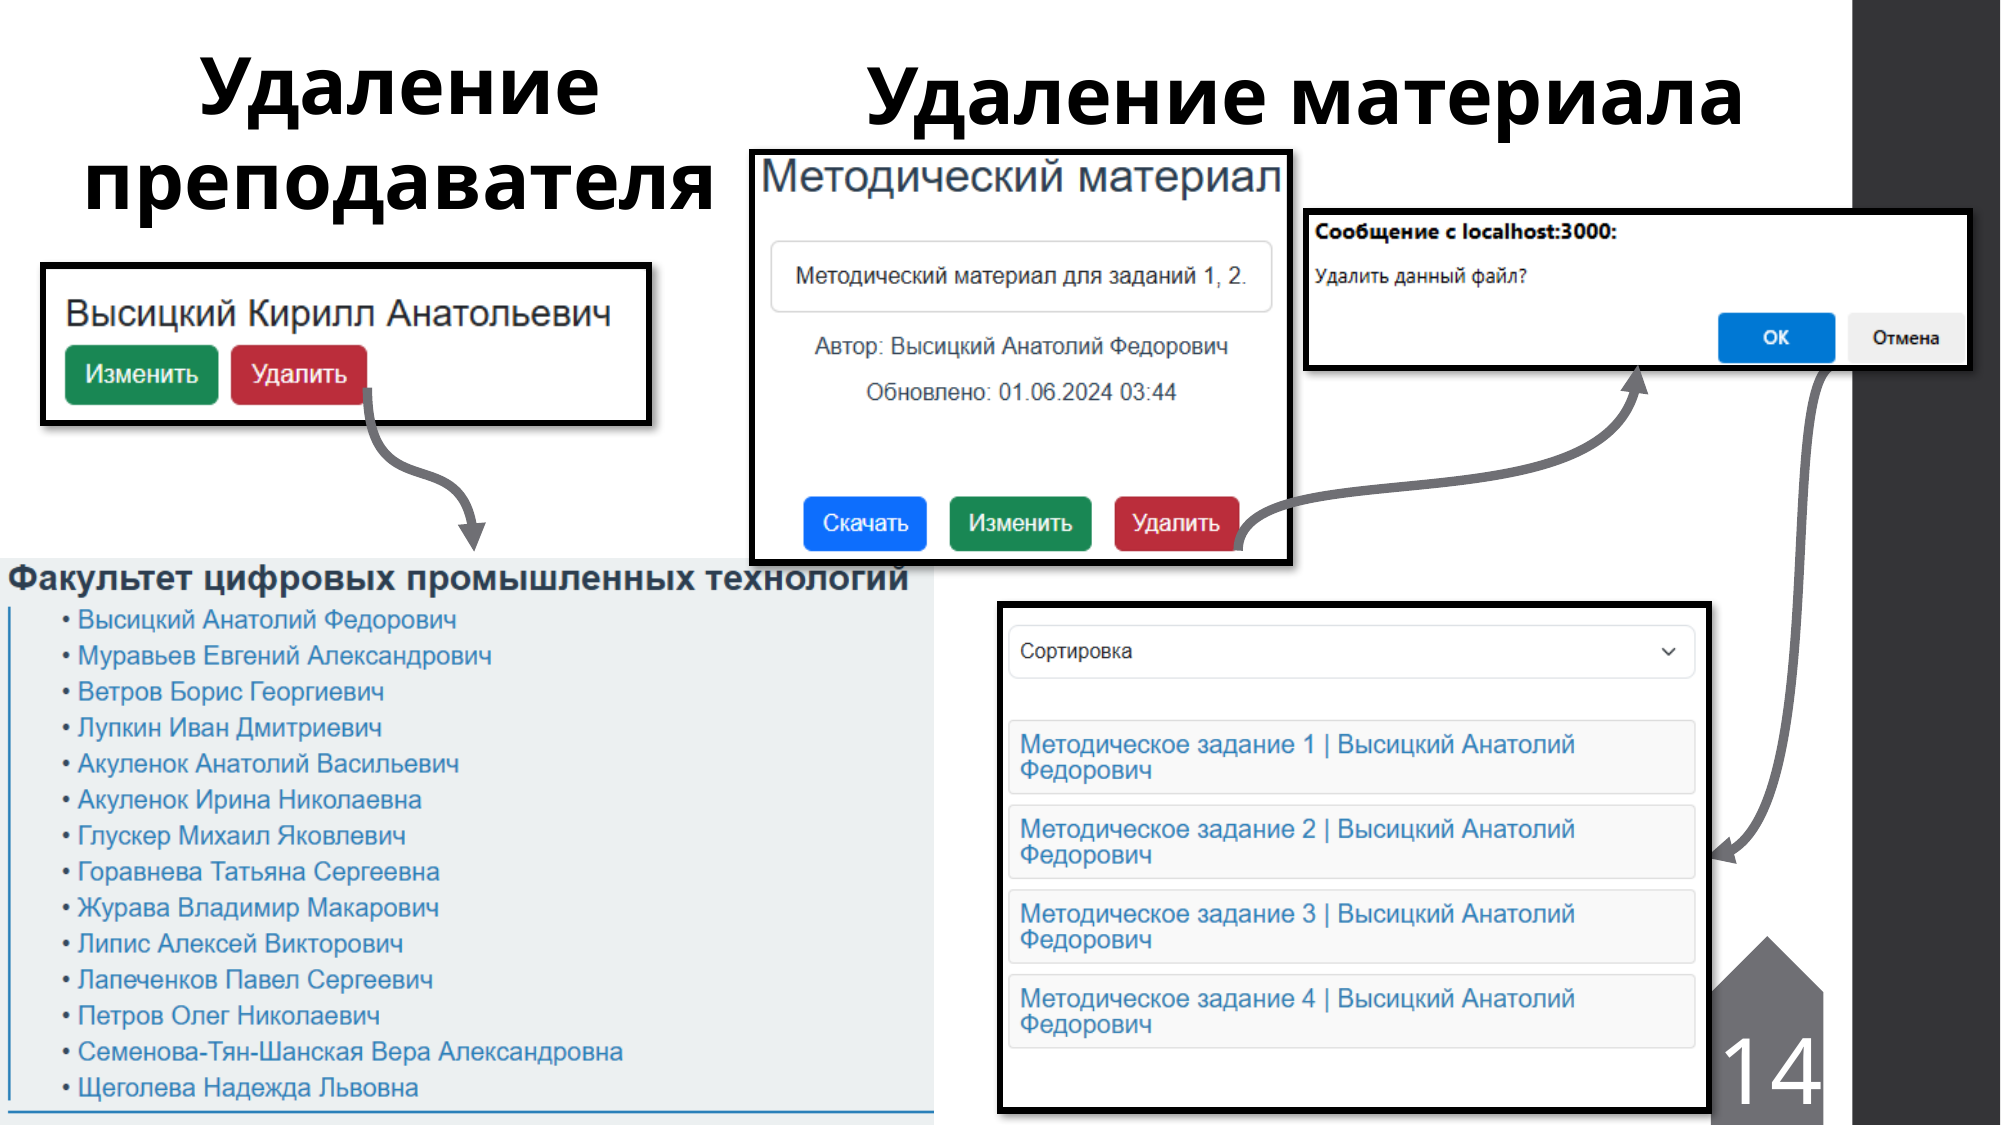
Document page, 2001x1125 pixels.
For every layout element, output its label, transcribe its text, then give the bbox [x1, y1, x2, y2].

text_box Удаление материала [851, 37, 1941, 148]
picture [1002, 607, 1707, 1108]
picture [45, 268, 646, 421]
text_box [338, 416, 504, 524]
text_box 14 [1703, 1005, 1840, 1125]
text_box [1237, 364, 1639, 551]
picture [1308, 214, 1968, 365]
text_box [1524, 545, 2000, 677]
picture [0, 154, 1287, 1125]
text_box [1721, 935, 1825, 1005]
text_box Удаление преподавателя [15, 27, 786, 233]
